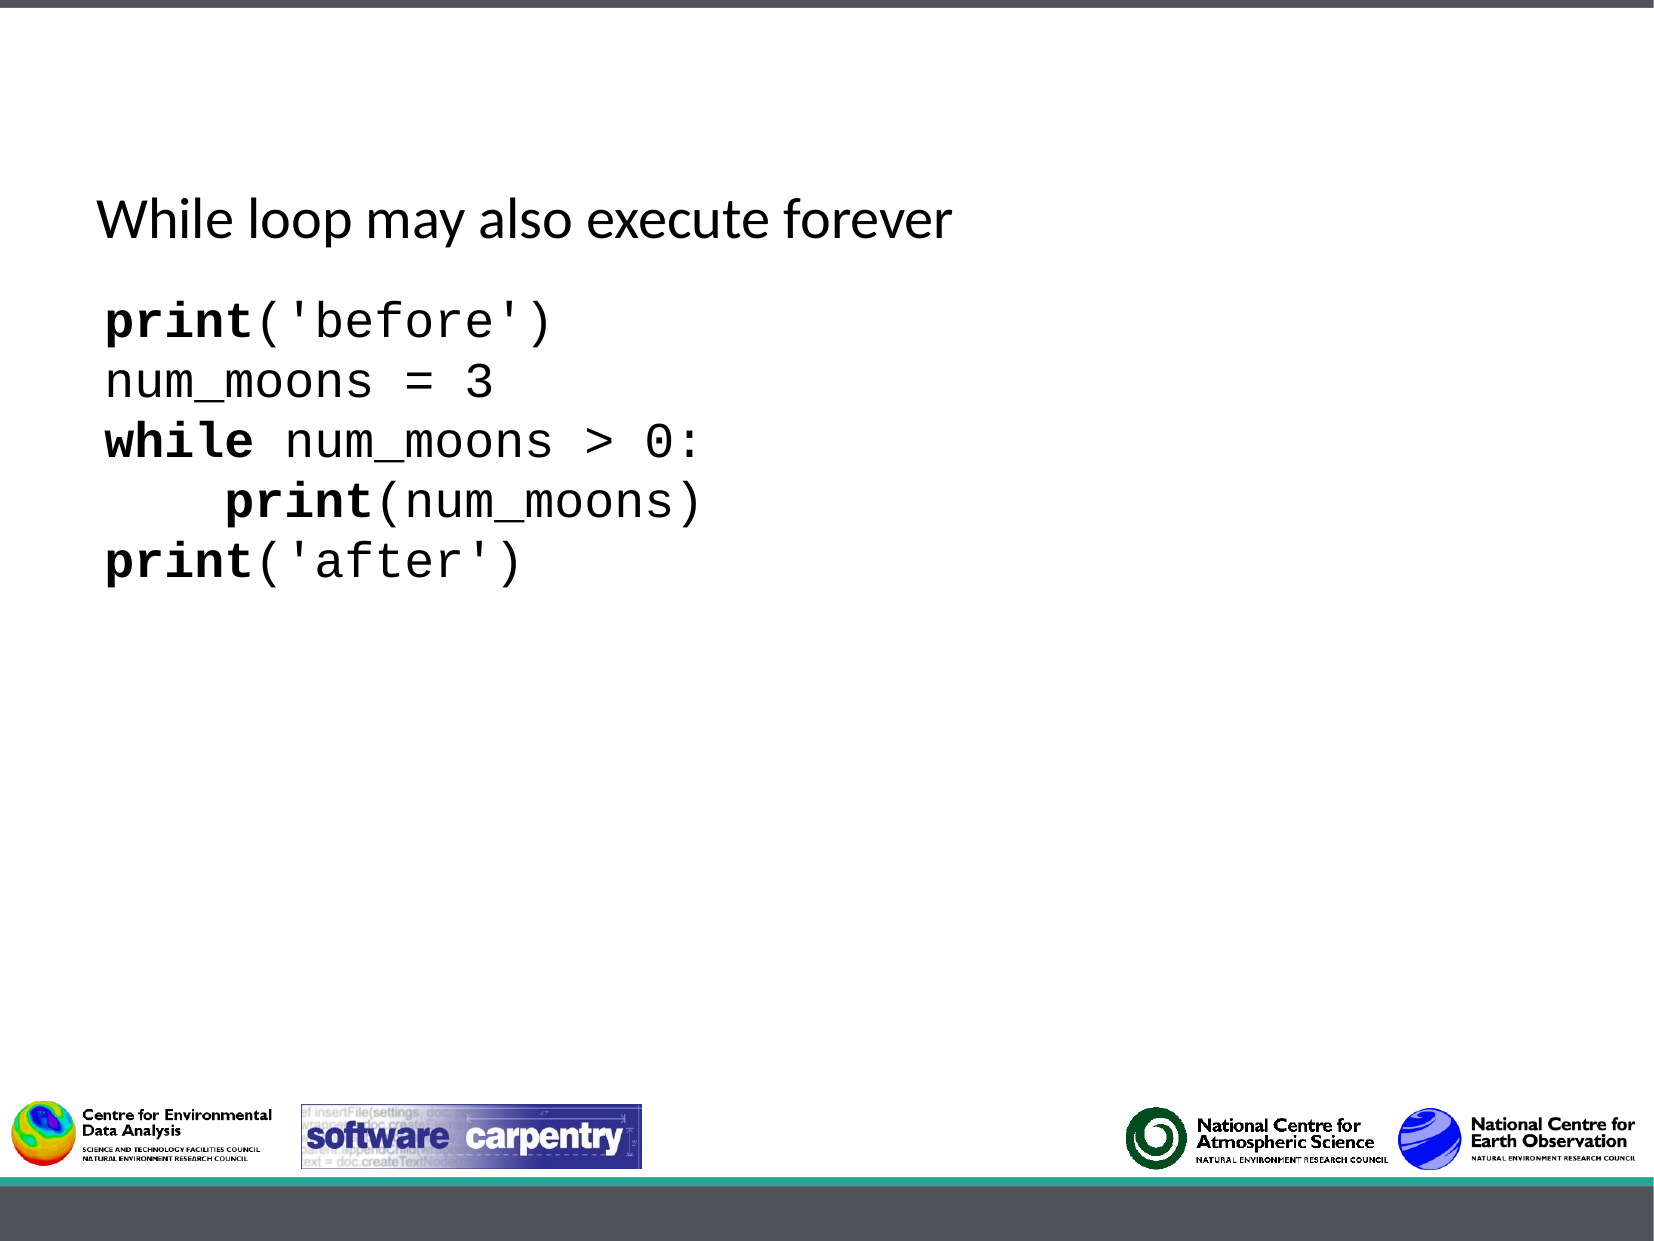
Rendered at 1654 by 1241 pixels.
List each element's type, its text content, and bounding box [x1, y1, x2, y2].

text_box print('before') num_moons = 3 while num_moons > 0: print(num_moons) print('after') [89, 279, 1512, 913]
text_box While loop may also execute forever [81, 138, 1120, 258]
picture [0, 0, 1654, 1241]
